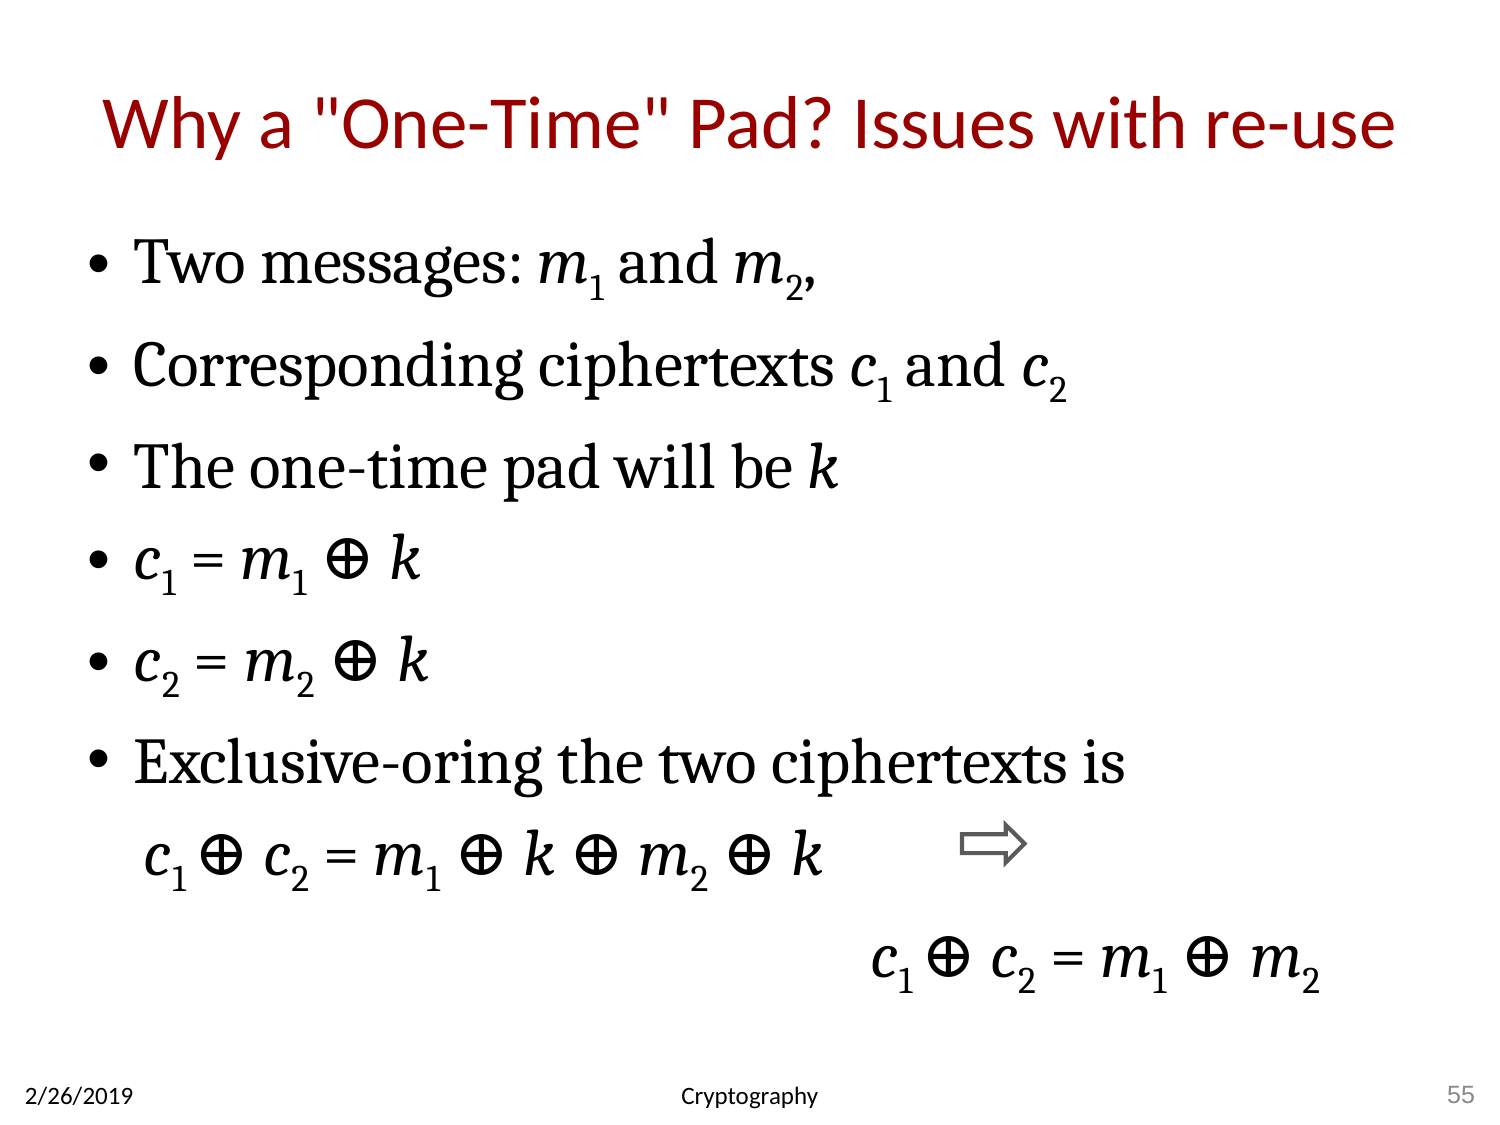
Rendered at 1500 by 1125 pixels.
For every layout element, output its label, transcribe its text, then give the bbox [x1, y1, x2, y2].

list Two messages: m1 and m2, Corresponding ciphertexts c1 and c2 The one-time pad will be k c1 = m1 ⊕ k c2 = m2 ⊕ k Exclusive-oring the two ciphertexts is c1 ⊕ c2 = m1 ⊕ k ⊕ m2 ⊕ k c1 ⊕ c2 = m1 ⊕ m2 [71, 211, 1422, 1013]
footer Cryptography [512, 1065, 988, 1125]
text_box [962, 825, 1025, 863]
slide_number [24, 1065, 375, 1125]
title Why a "One-Time" Pad? Issues with re-use [75, 24, 1425, 213]
slide_number 55 [1125, 1065, 1475, 1125]
